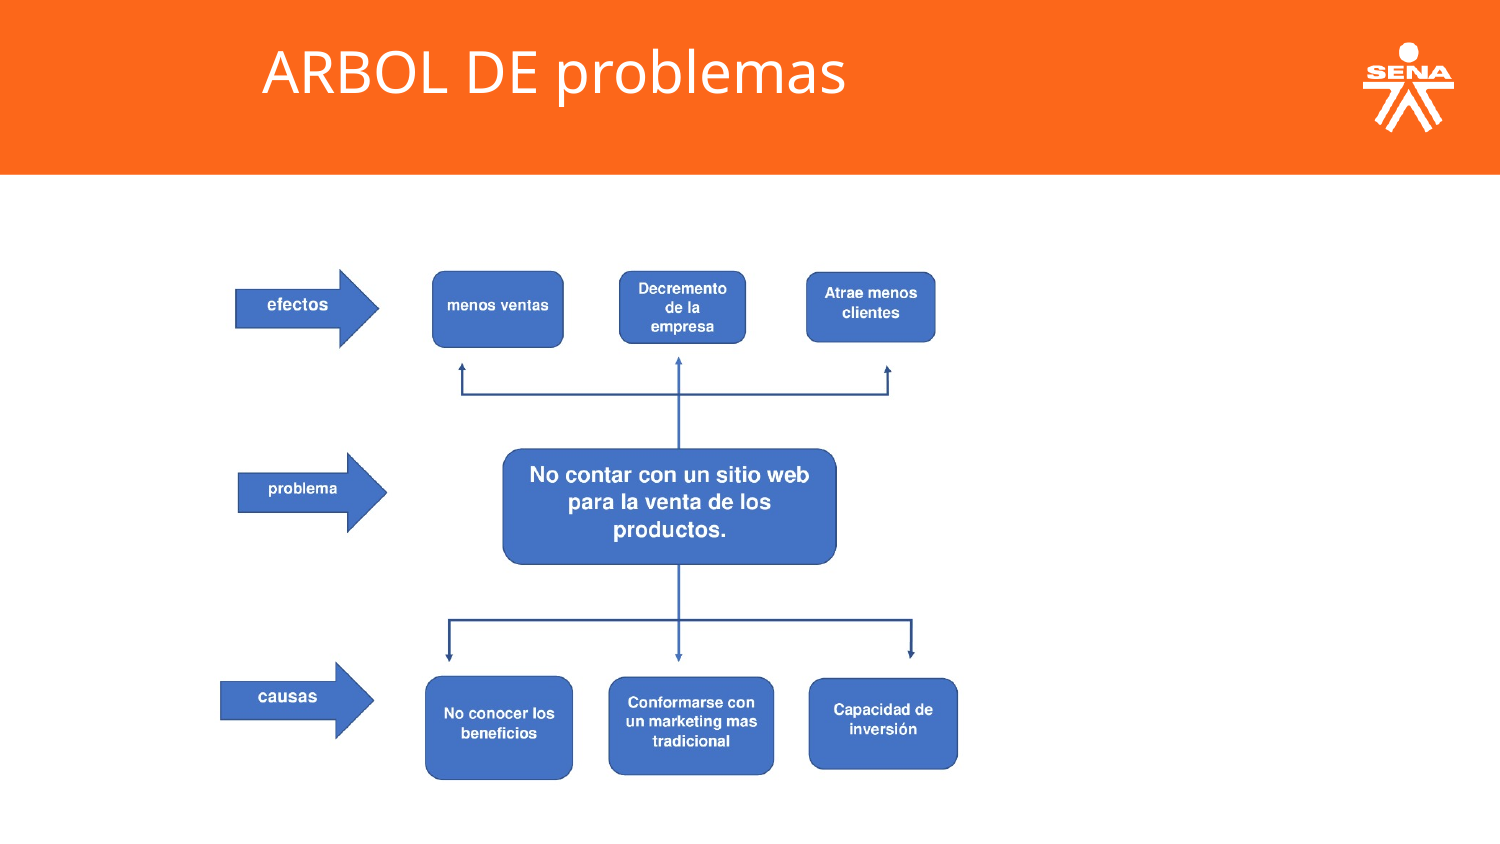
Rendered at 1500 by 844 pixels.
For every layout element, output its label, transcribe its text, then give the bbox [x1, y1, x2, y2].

picture [0, 0, 1500, 844]
text_box ARBOL DE problemas [247, 27, 1146, 113]
